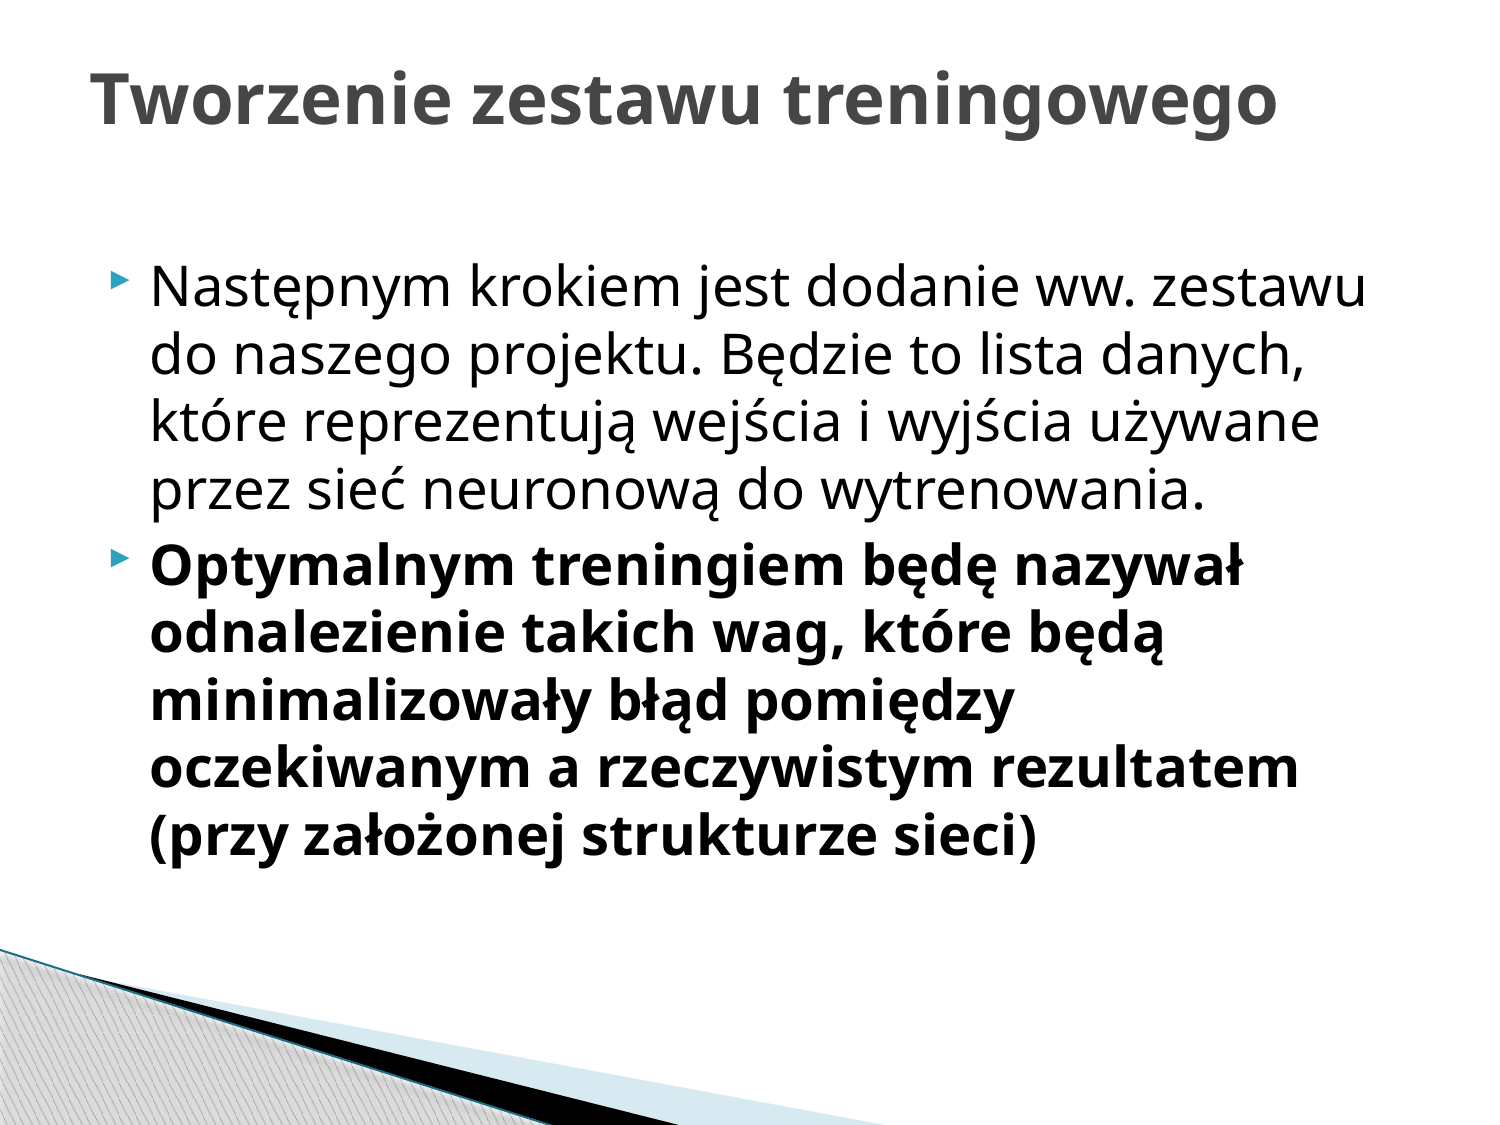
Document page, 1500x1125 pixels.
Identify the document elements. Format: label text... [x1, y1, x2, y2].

title Tworzenie zestawu treningowego [75, 45, 1425, 233]
list Następnym krokiem jest dodanie ww. zestawu do naszego projektu. Będzie to lista danych, które reprezentują wejścia i wyjścia używane przez sieć neuronową do wytrenowania. Optymalnym treningiem będę nazywał odnalezienie takich wag, które będą minimalizowały błąd pomiędzy oczekiwanym a rzeczywistym rezultatem (przy założonej strukturze sieci) [75, 243, 1425, 986]
